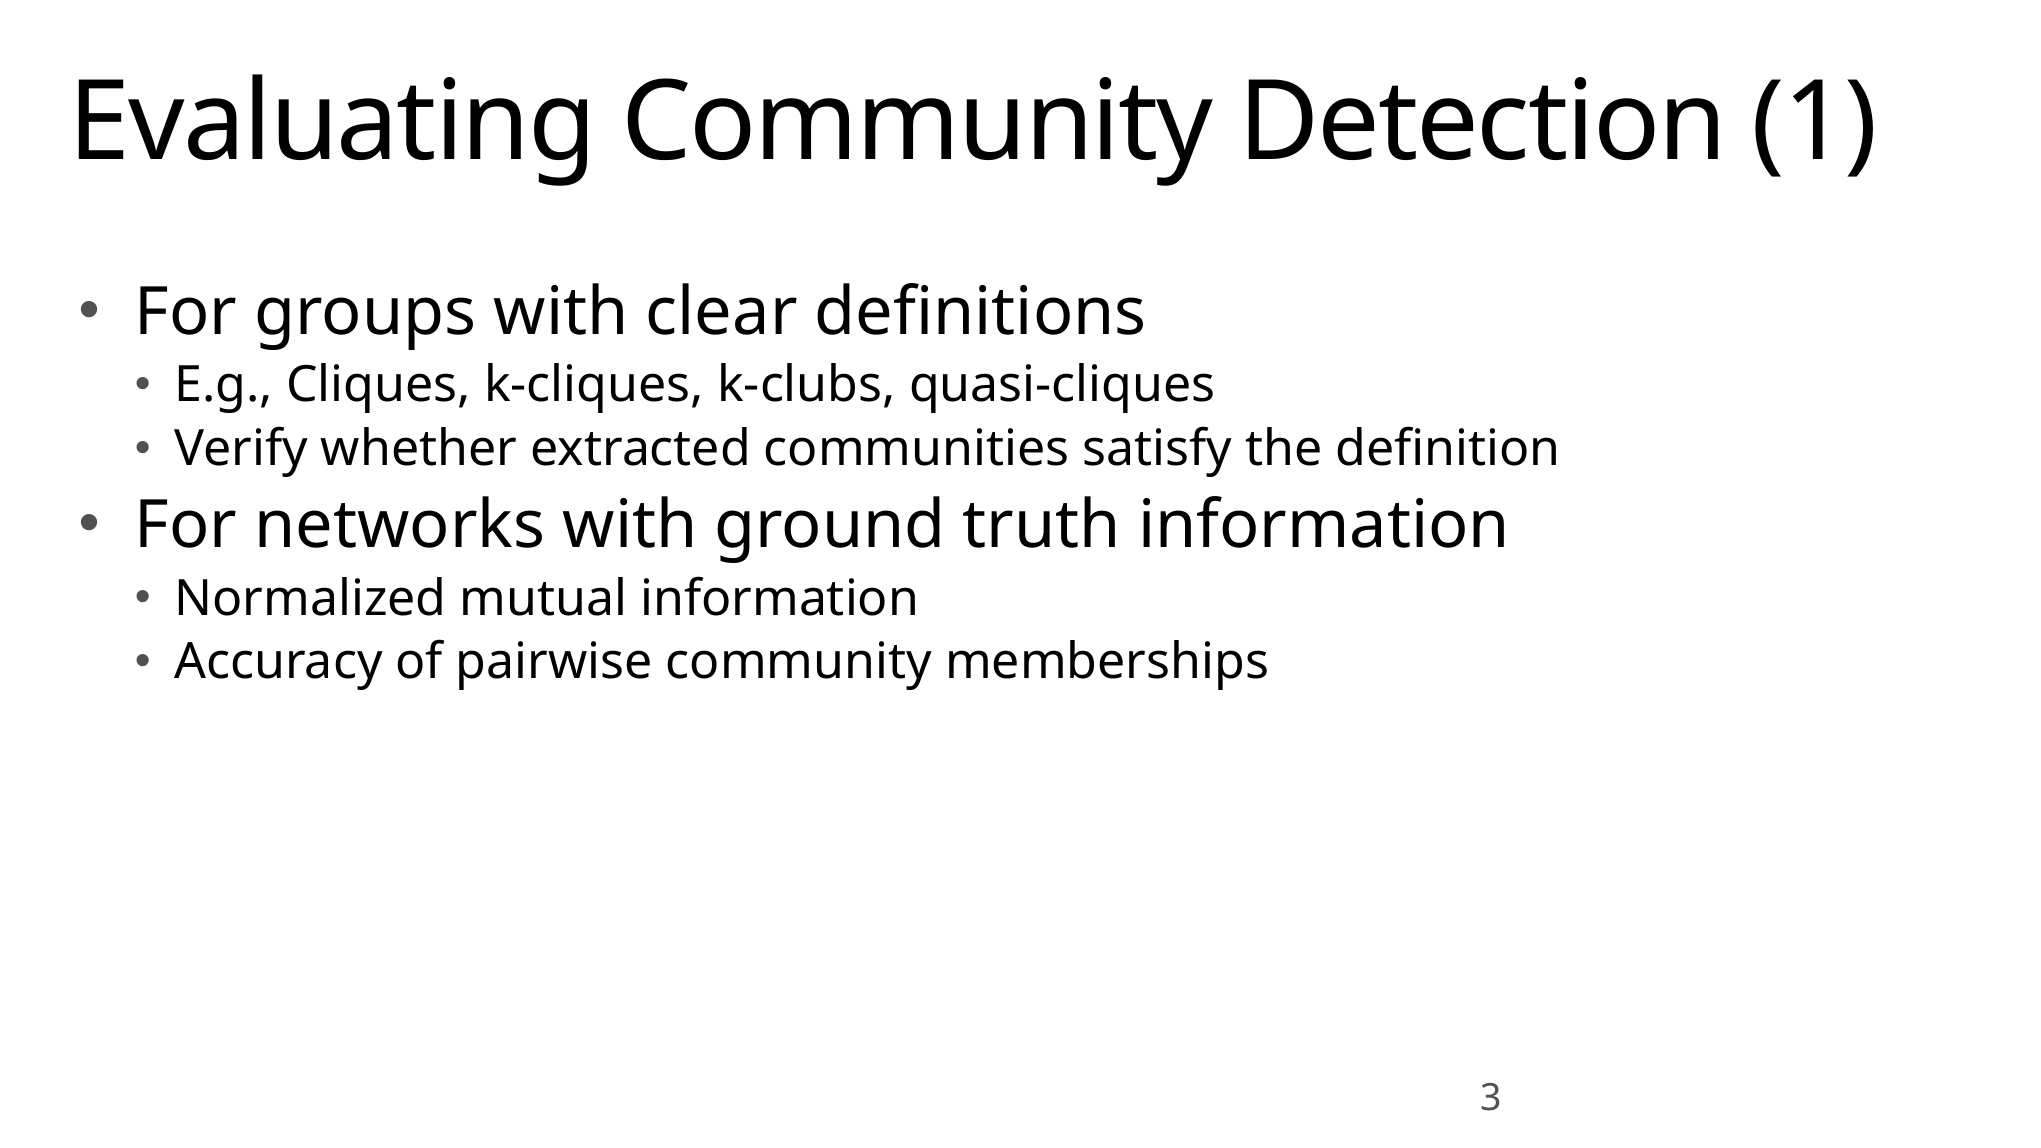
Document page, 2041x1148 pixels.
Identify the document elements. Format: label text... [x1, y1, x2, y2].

slide_number 3 [1462, 1063, 1939, 1125]
list For groups with clear definitions E.g., Cliques, k-cliques, k-clubs, quasi-cliques Verify whether extracted communities satisfy the definition For networks with ground truth information Normalized mutual information Accuracy of pairwise community memberships [60, 267, 1897, 1046]
title Evaluating Community Detection (1) [45, 48, 1996, 200]
